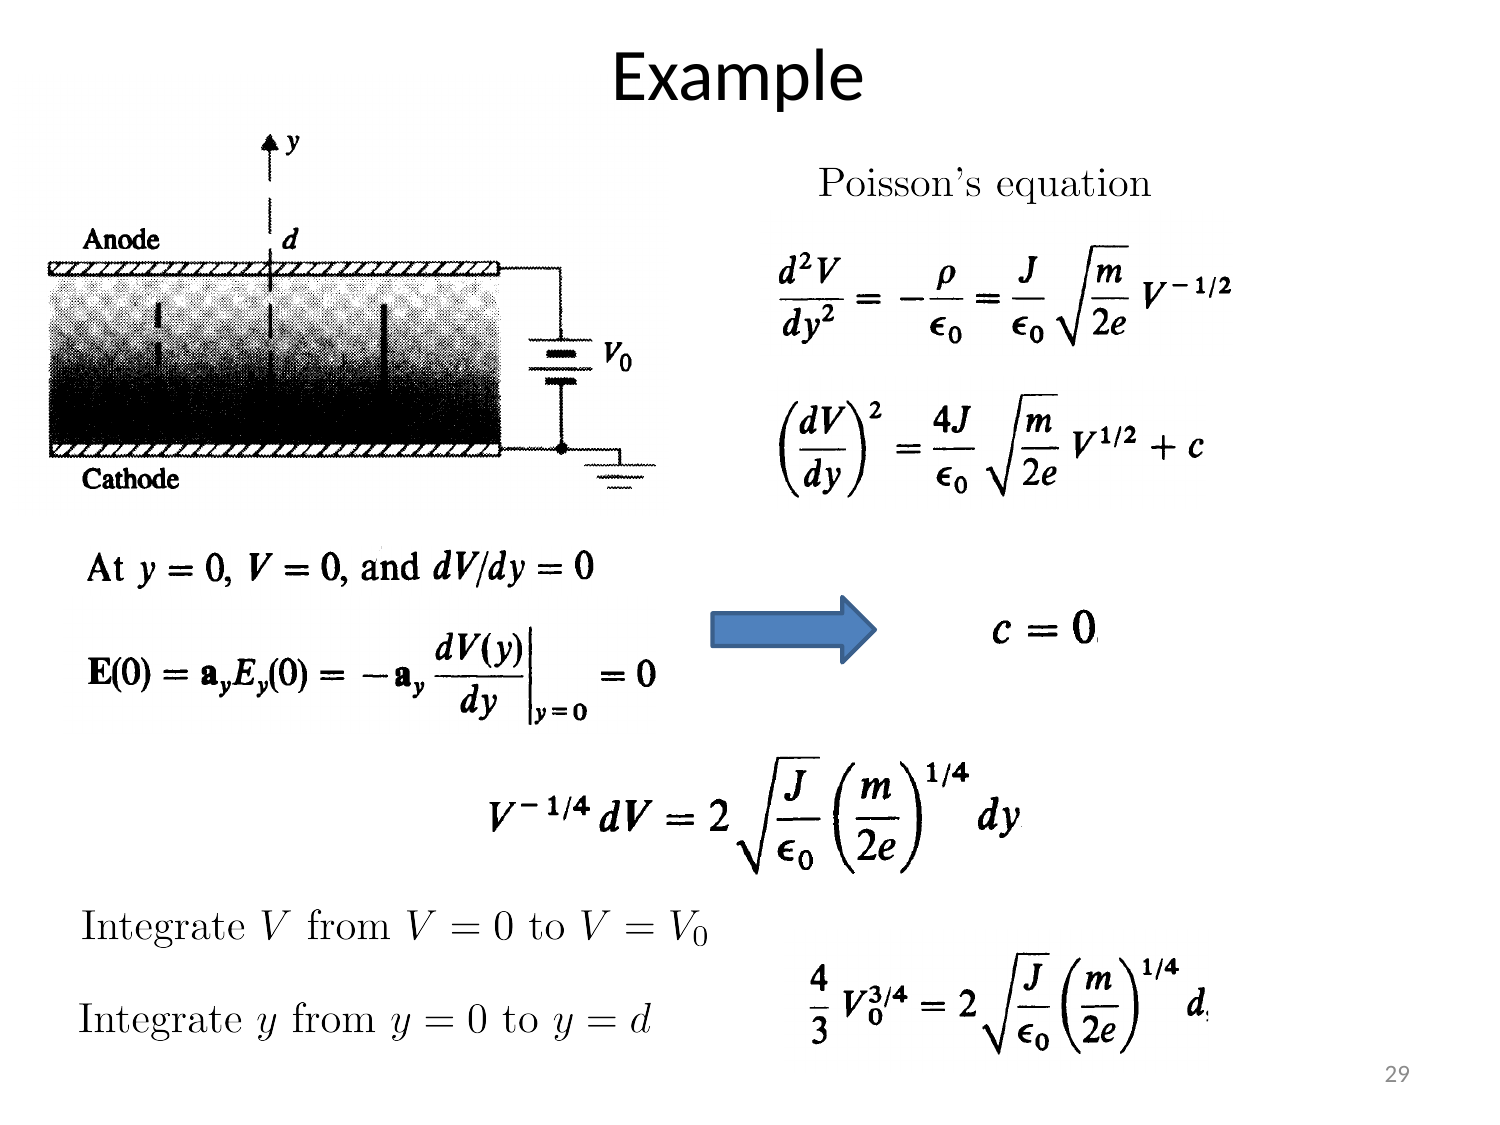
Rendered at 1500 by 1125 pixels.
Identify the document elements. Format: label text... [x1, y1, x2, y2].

picture [819, 166, 1152, 204]
picture [759, 210, 1234, 356]
text_box Example [63, 18, 1414, 123]
picture [81, 909, 707, 948]
picture [454, 745, 1023, 898]
picture [63, 545, 657, 734]
picture [984, 607, 1098, 658]
picture [79, 1002, 652, 1041]
text_box [710, 595, 878, 665]
picture [784, 929, 1209, 1073]
slide_number 29 [1074, 1042, 1425, 1103]
picture [12, 74, 670, 517]
picture [766, 376, 1206, 509]
